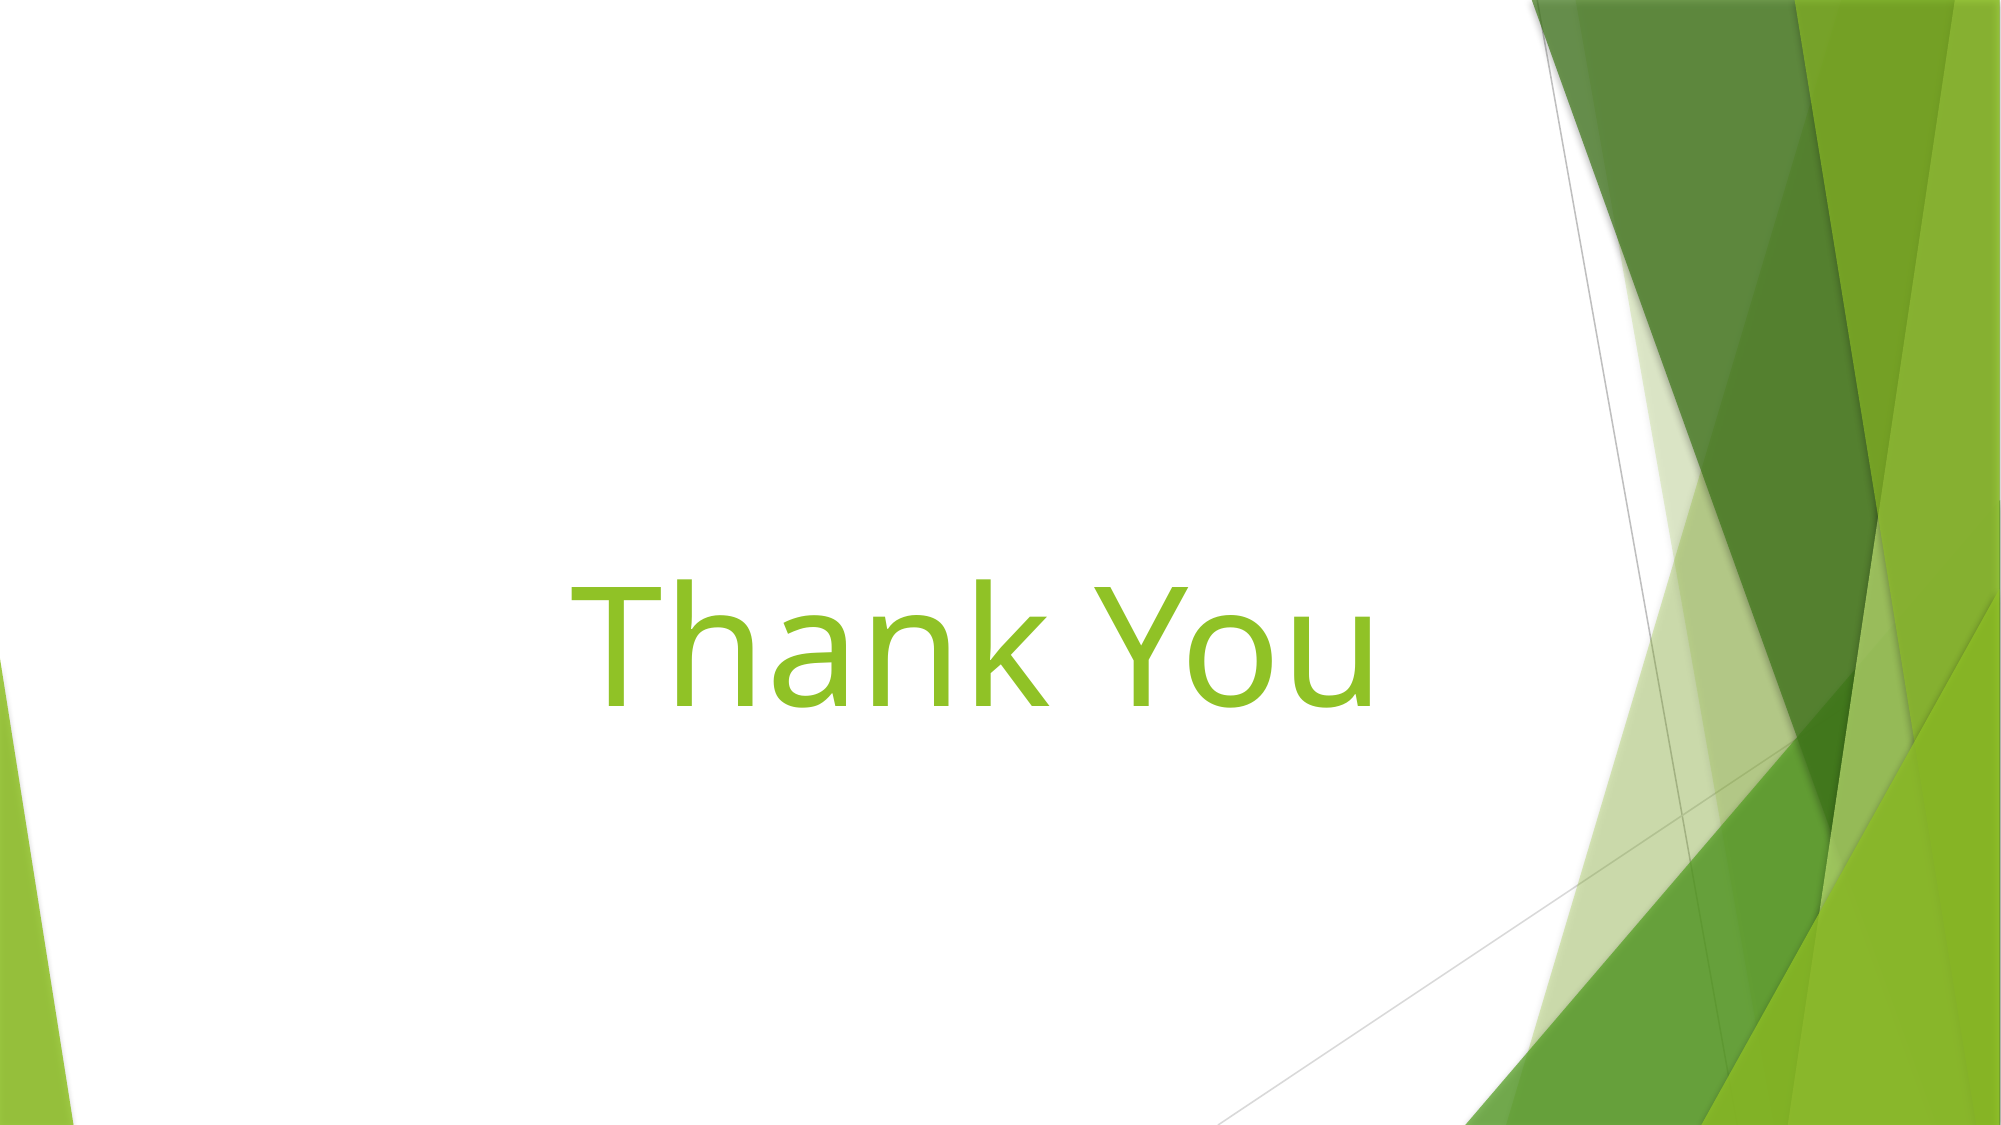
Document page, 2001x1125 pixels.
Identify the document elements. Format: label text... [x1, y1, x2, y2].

text_box Thank You [499, 532, 1500, 748]
